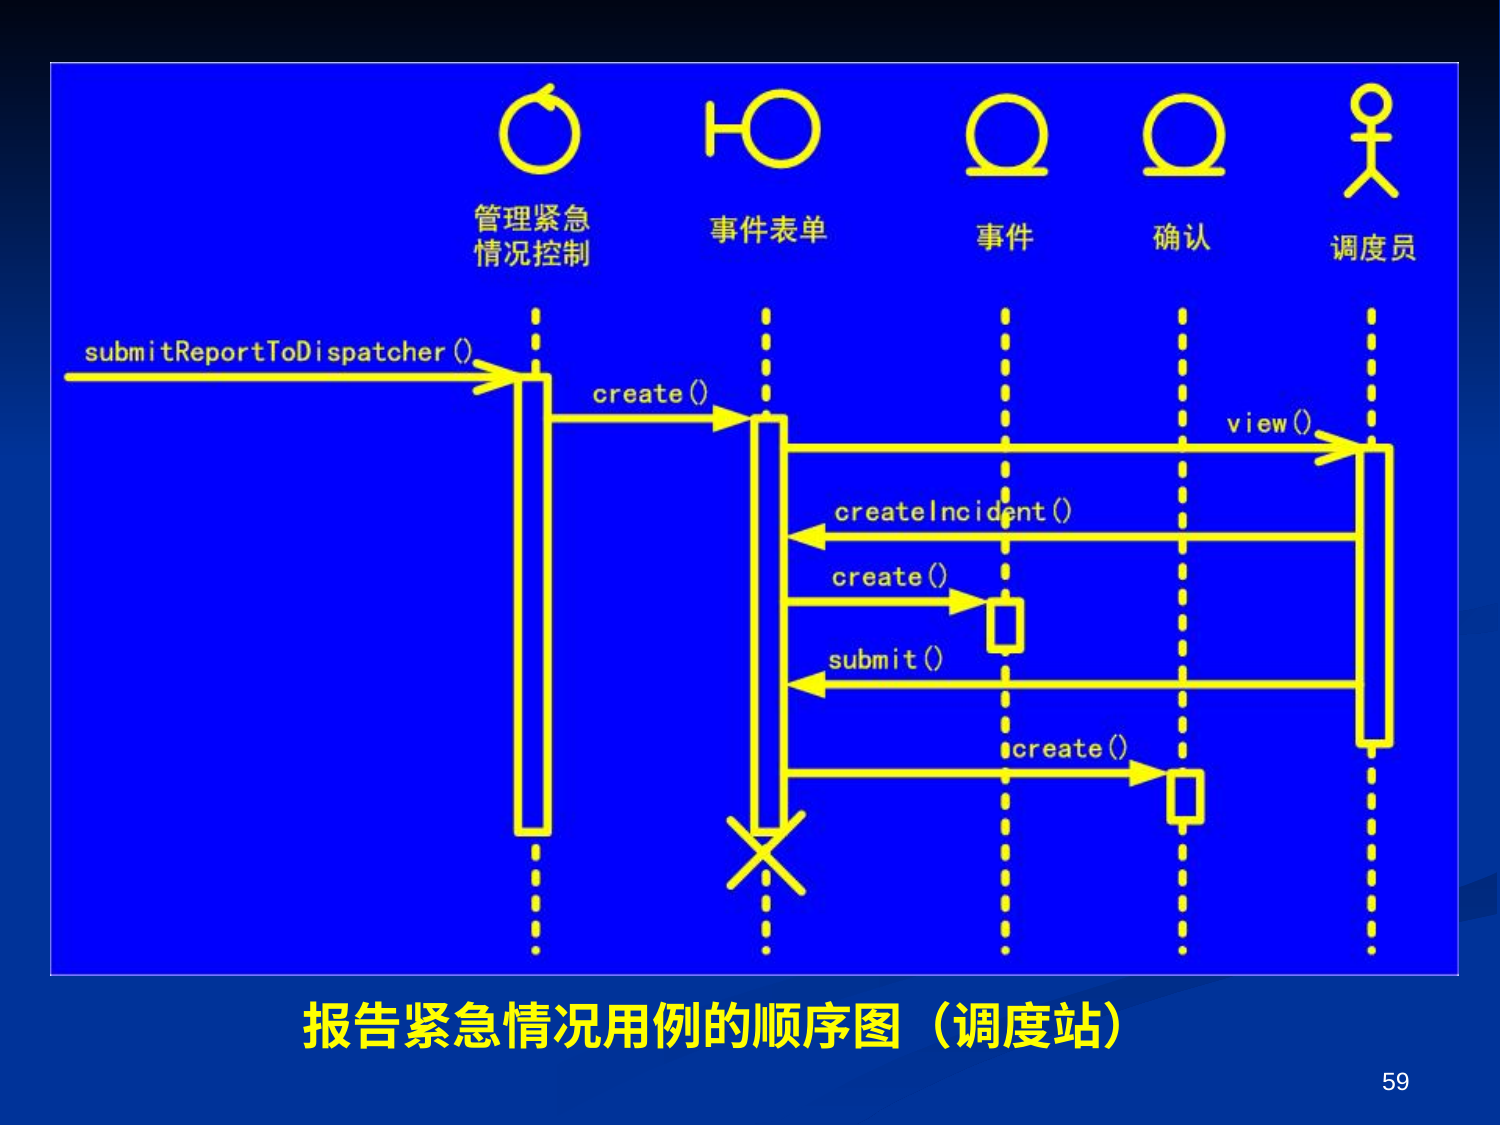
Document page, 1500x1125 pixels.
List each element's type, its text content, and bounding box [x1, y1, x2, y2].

picture [49, 62, 1459, 976]
text_box 报告紧急情况用例的顺序图（调度站） [287, 987, 1263, 1063]
slide_number 59 [1074, 1024, 1426, 1104]
